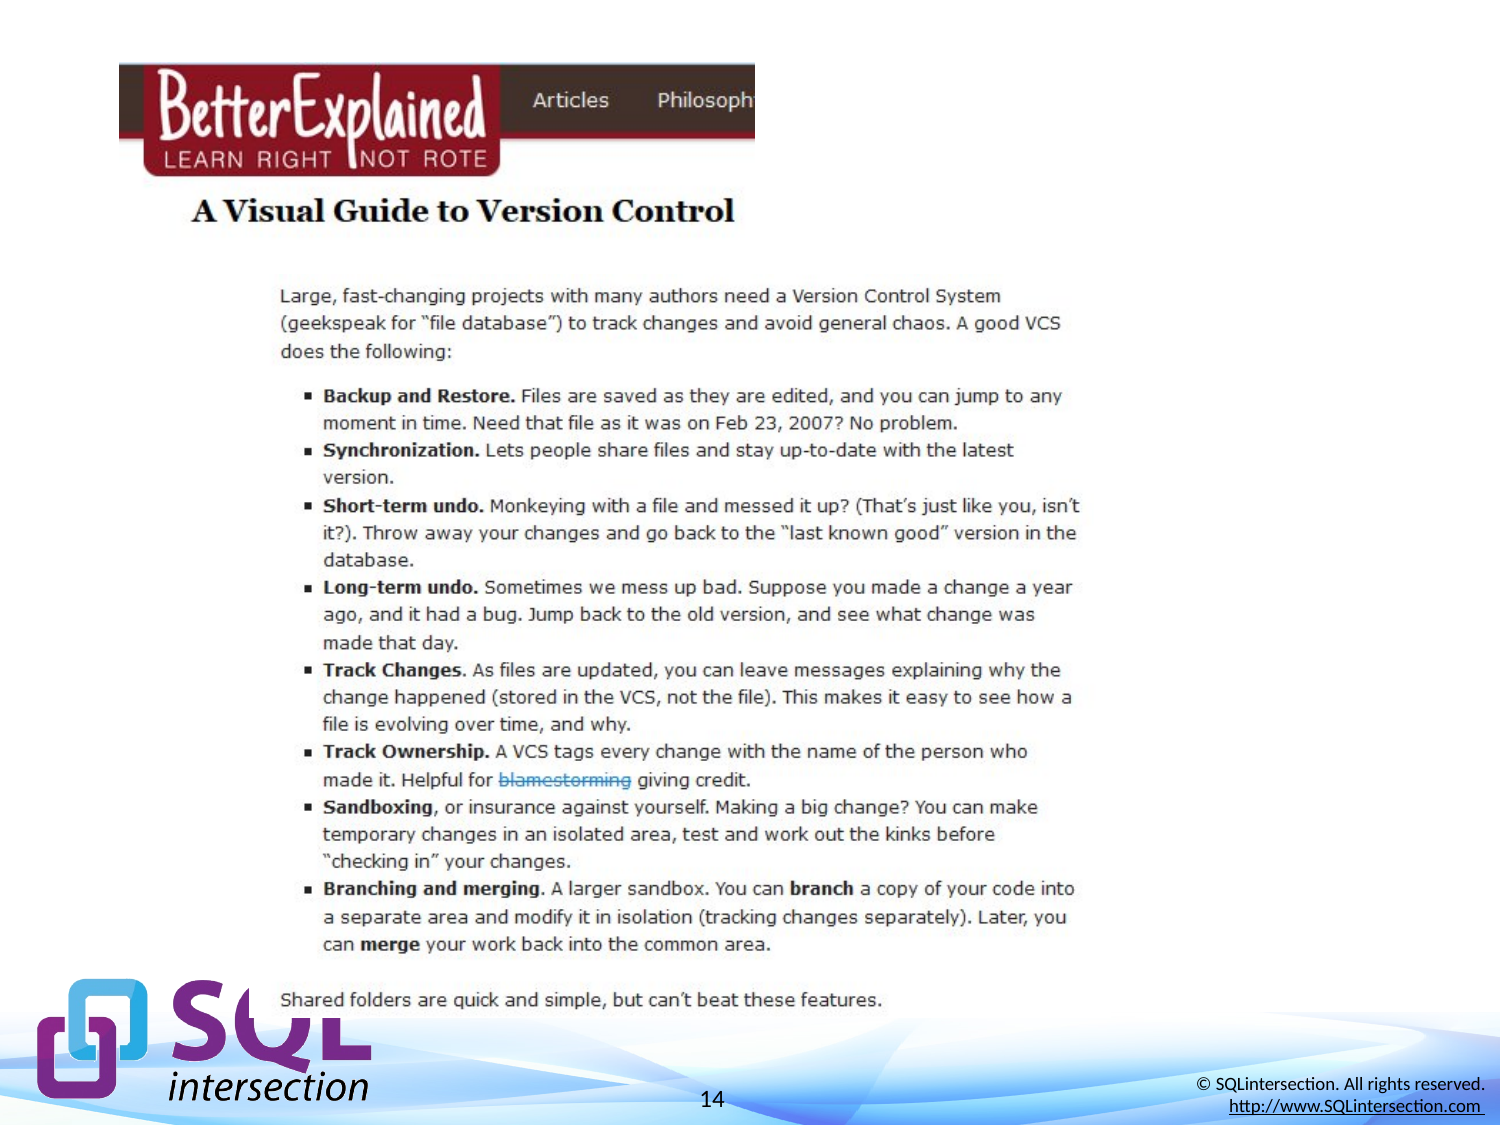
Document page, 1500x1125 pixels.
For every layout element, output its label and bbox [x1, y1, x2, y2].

picture [0, 975, 1500, 1125]
list [249, 274, 1111, 1018]
picture [119, 62, 755, 244]
